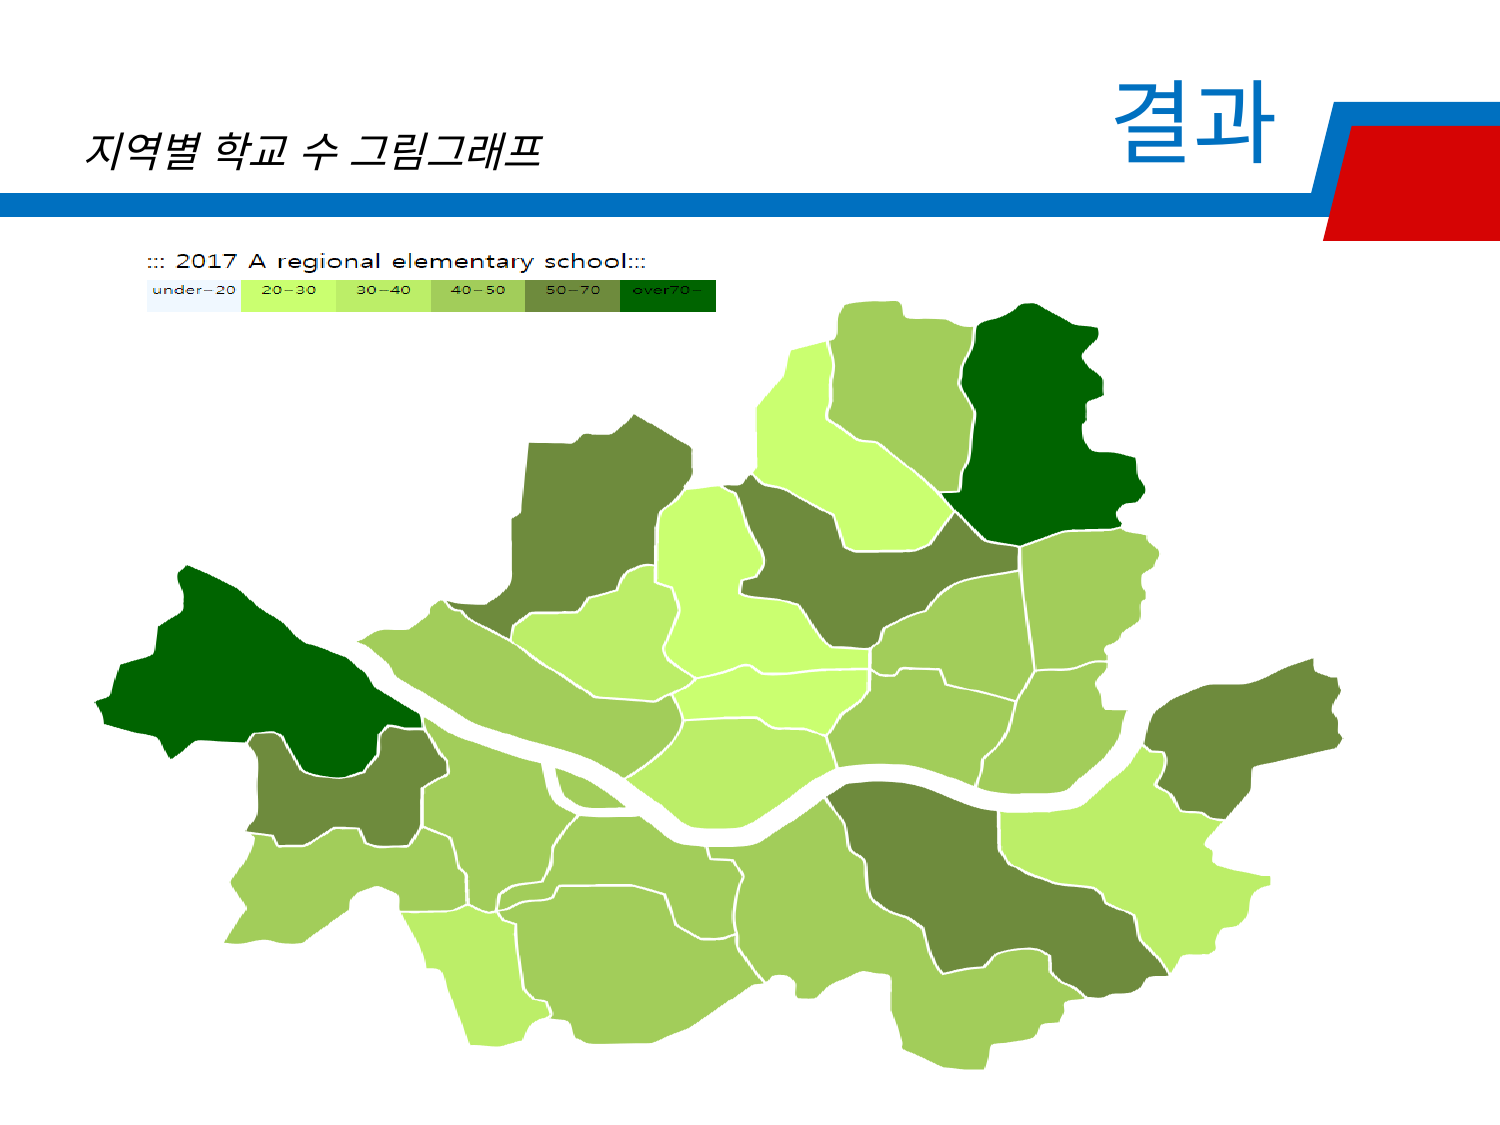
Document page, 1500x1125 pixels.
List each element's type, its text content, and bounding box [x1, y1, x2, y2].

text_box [0, 101, 1500, 241]
text_box 결과 [797, 57, 1294, 99]
picture [58, 245, 1360, 1088]
